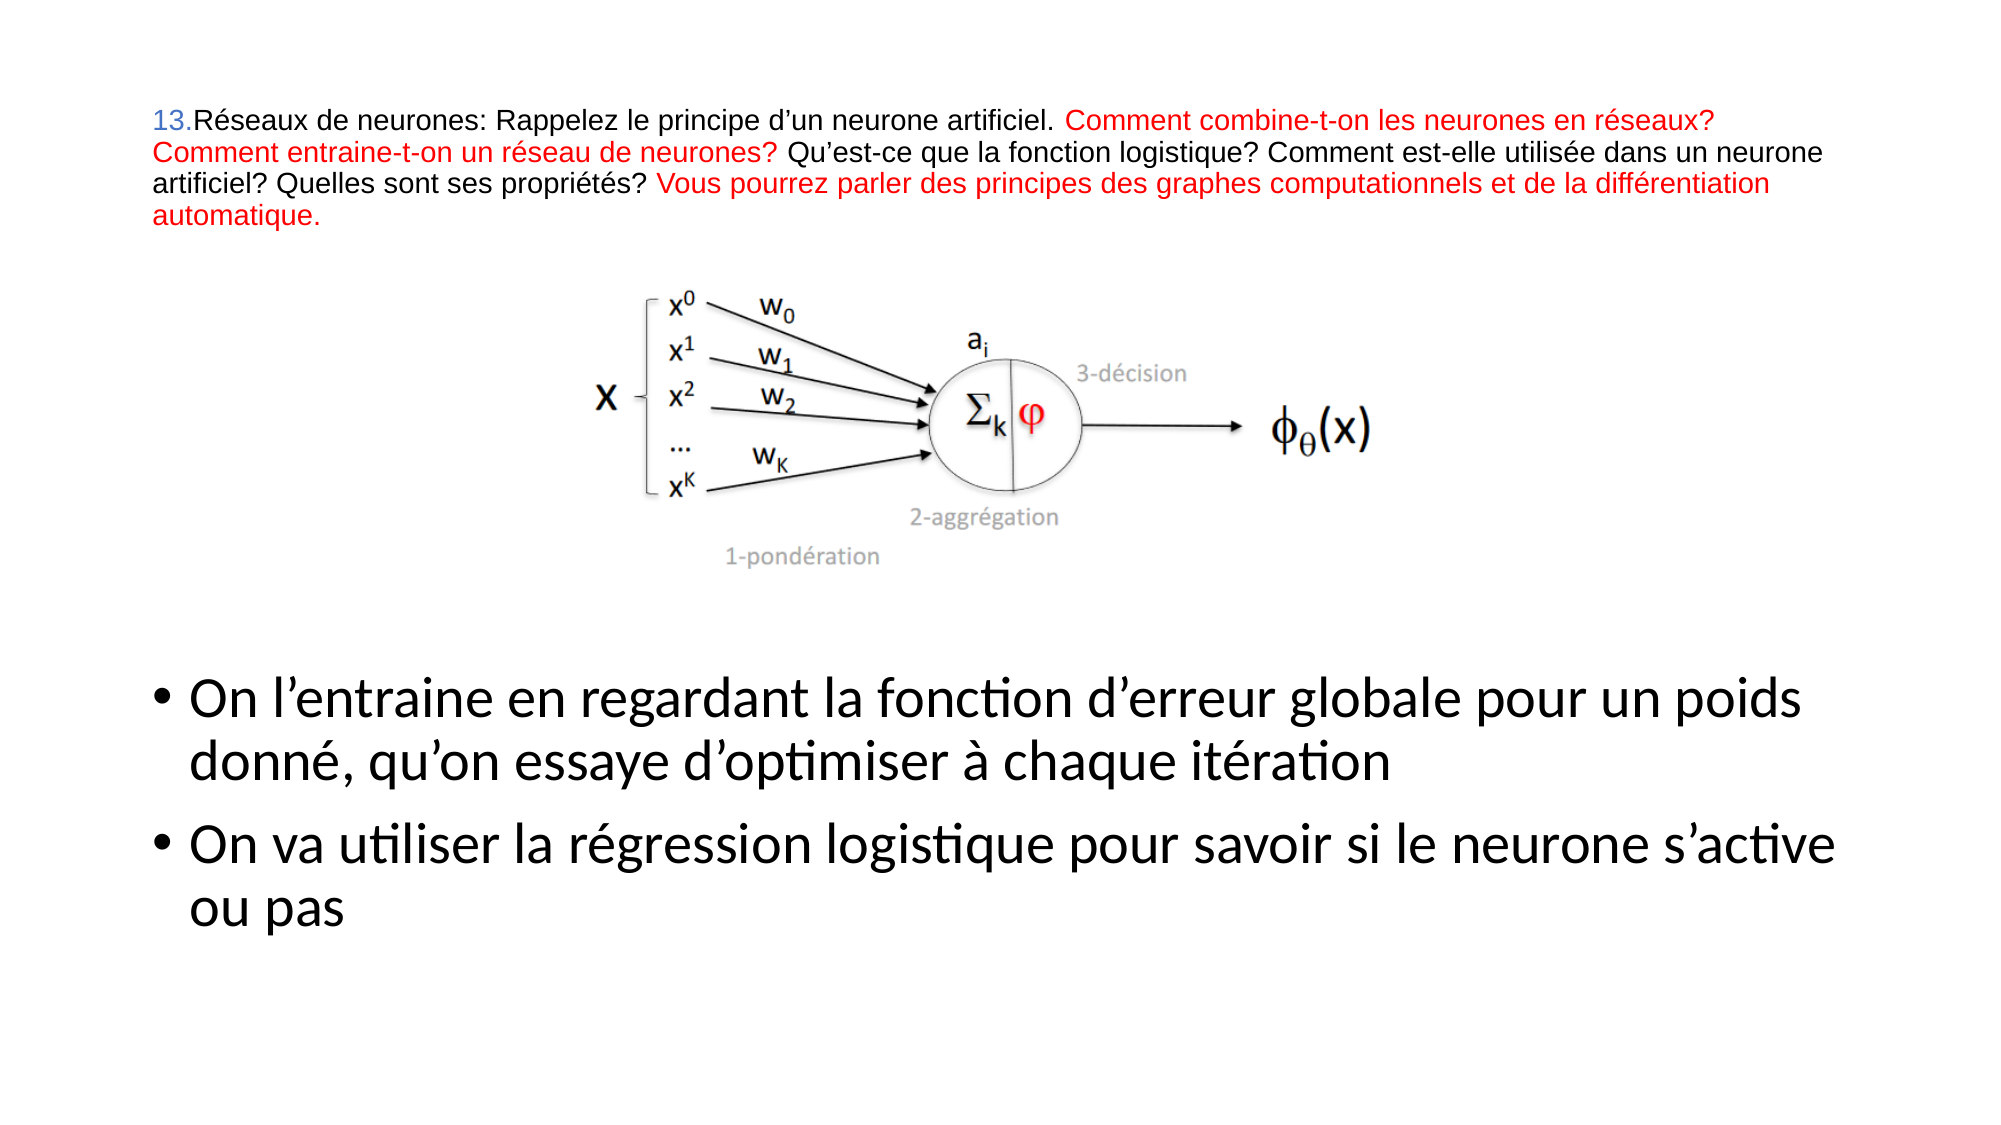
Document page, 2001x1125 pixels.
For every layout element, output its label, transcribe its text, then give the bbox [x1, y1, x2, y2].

title 13.Réseaux de neurones: Rappelez le principe d’un neurone artificiel. Comment combine-t-on les neurones en réseaux? Comment entraine-t-on un réseau de neurones? Qu’est-ce que la fonction logistique? Comment est-elle utilisée dans un neurone artificiel? Quelles sont ses propriétés? Vous pourrez parler des principes des graphes computationnels et de la différentiation automatique. [137, 59, 1863, 278]
list On l’entraine en regardant la fonction d’erreur globale pour un poids donné, qu’on essaye d’optimiser à chaque itération On va utiliser la régression logistique pour savoir si le neurone s’active ou pas [137, 659, 1889, 1036]
picture [582, 277, 1418, 593]
